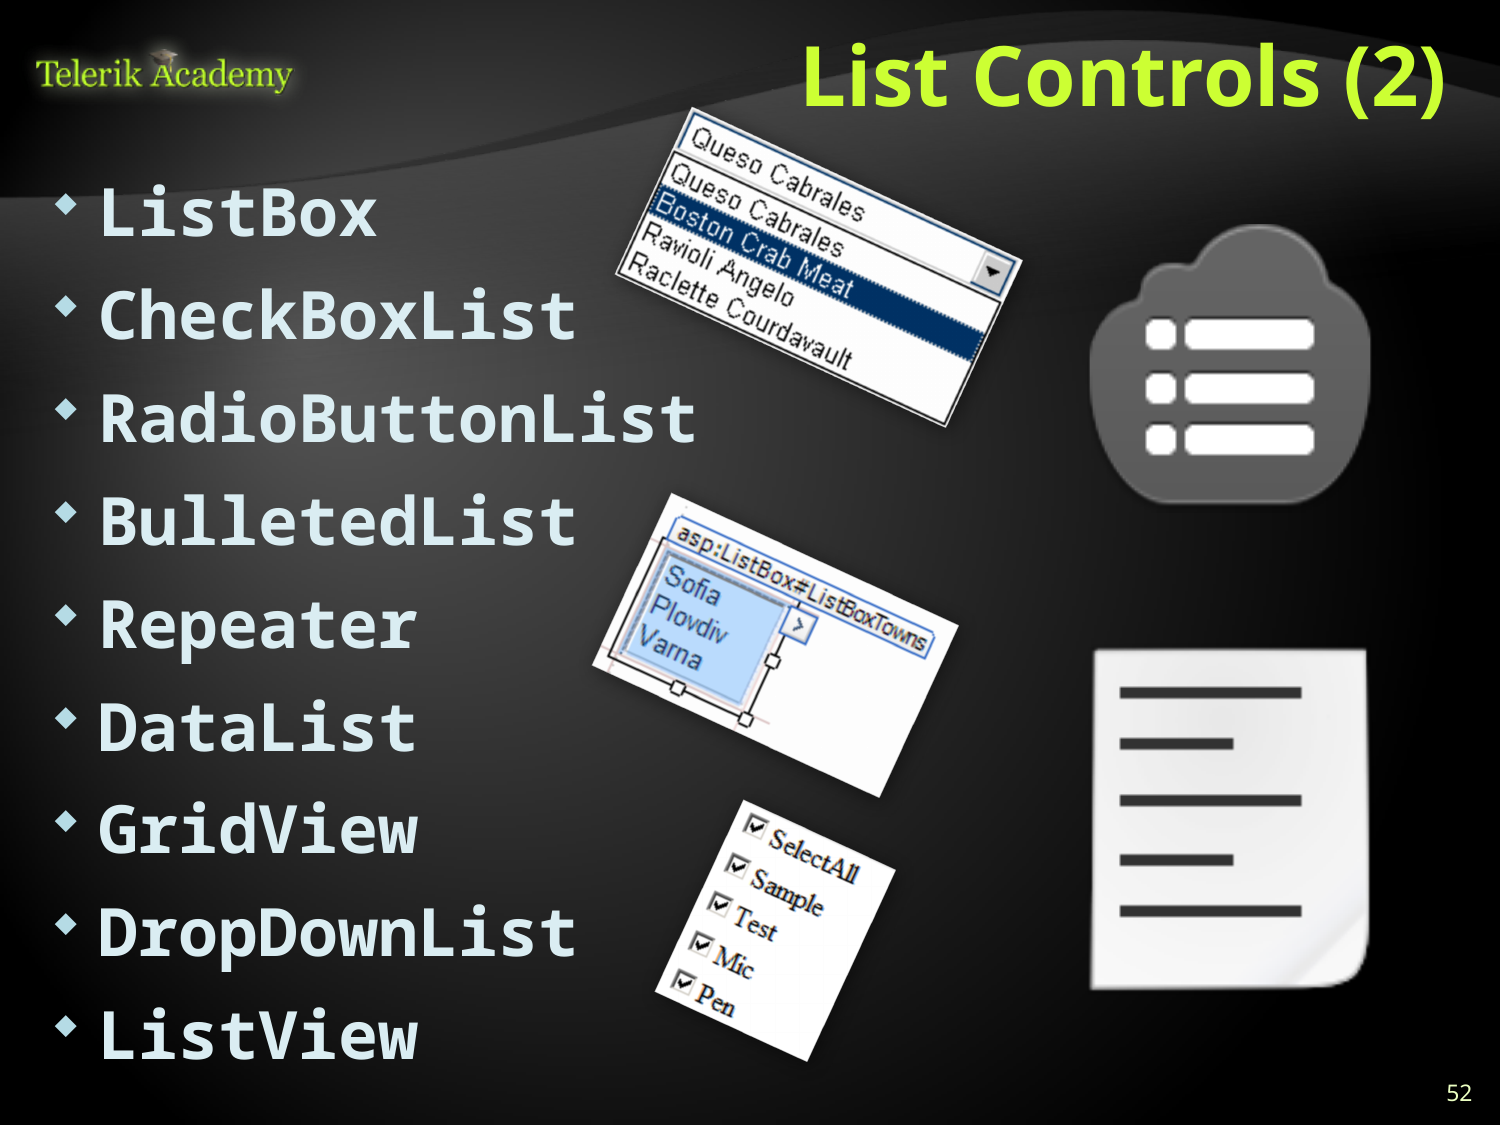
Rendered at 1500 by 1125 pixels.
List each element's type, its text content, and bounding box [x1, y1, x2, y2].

picture [0, 0, 1500, 1125]
list ListBox CheckBoxList RadioButtonList BulletedList Repeater DataList GridView DropDownList ListView [37, 162, 1463, 1088]
slide_number 52 [1412, 1074, 1488, 1113]
title List Controls (2) [300, 12, 1463, 150]
